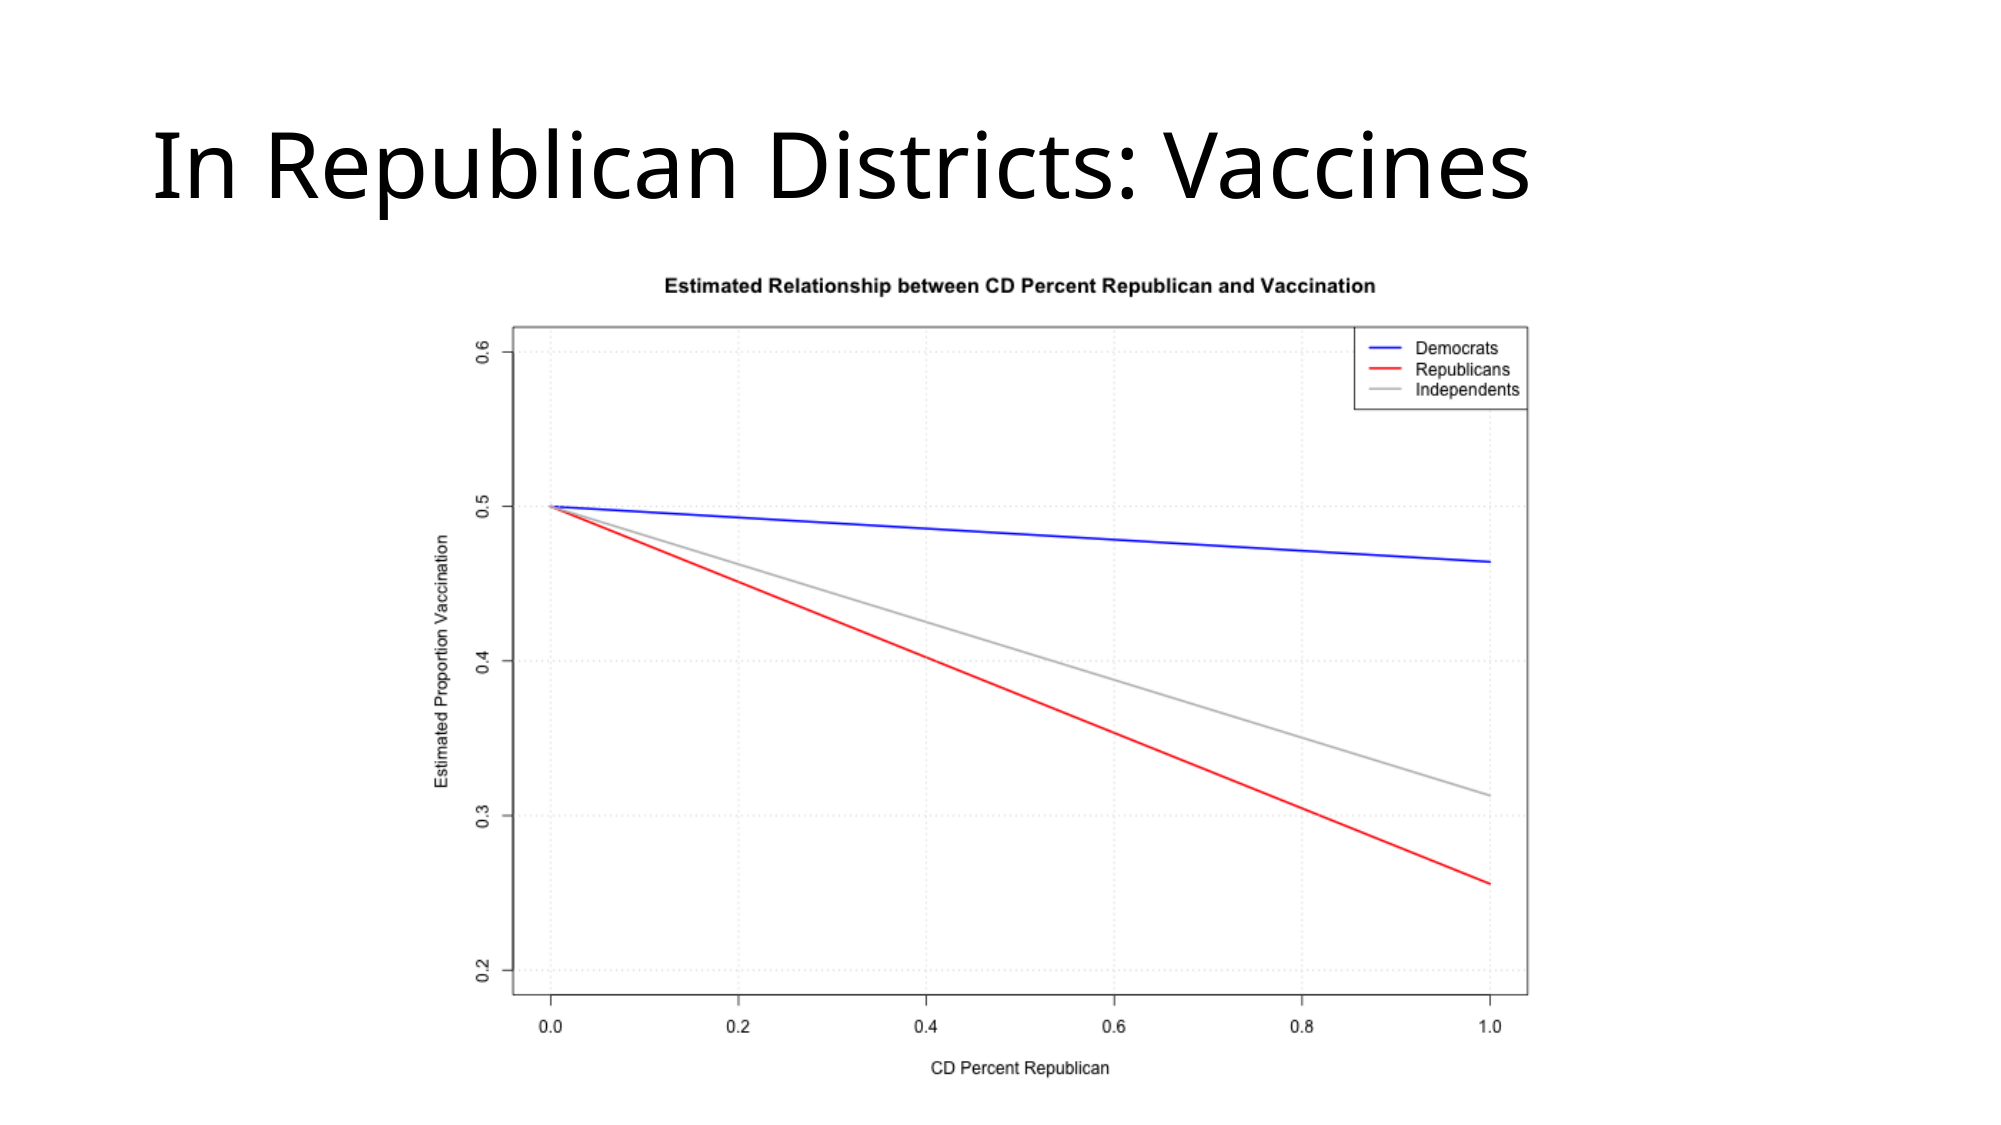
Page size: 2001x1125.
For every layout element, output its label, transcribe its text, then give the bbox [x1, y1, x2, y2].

title In Republican Districts: Vaccines [137, 59, 1863, 278]
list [429, 243, 1571, 1100]
